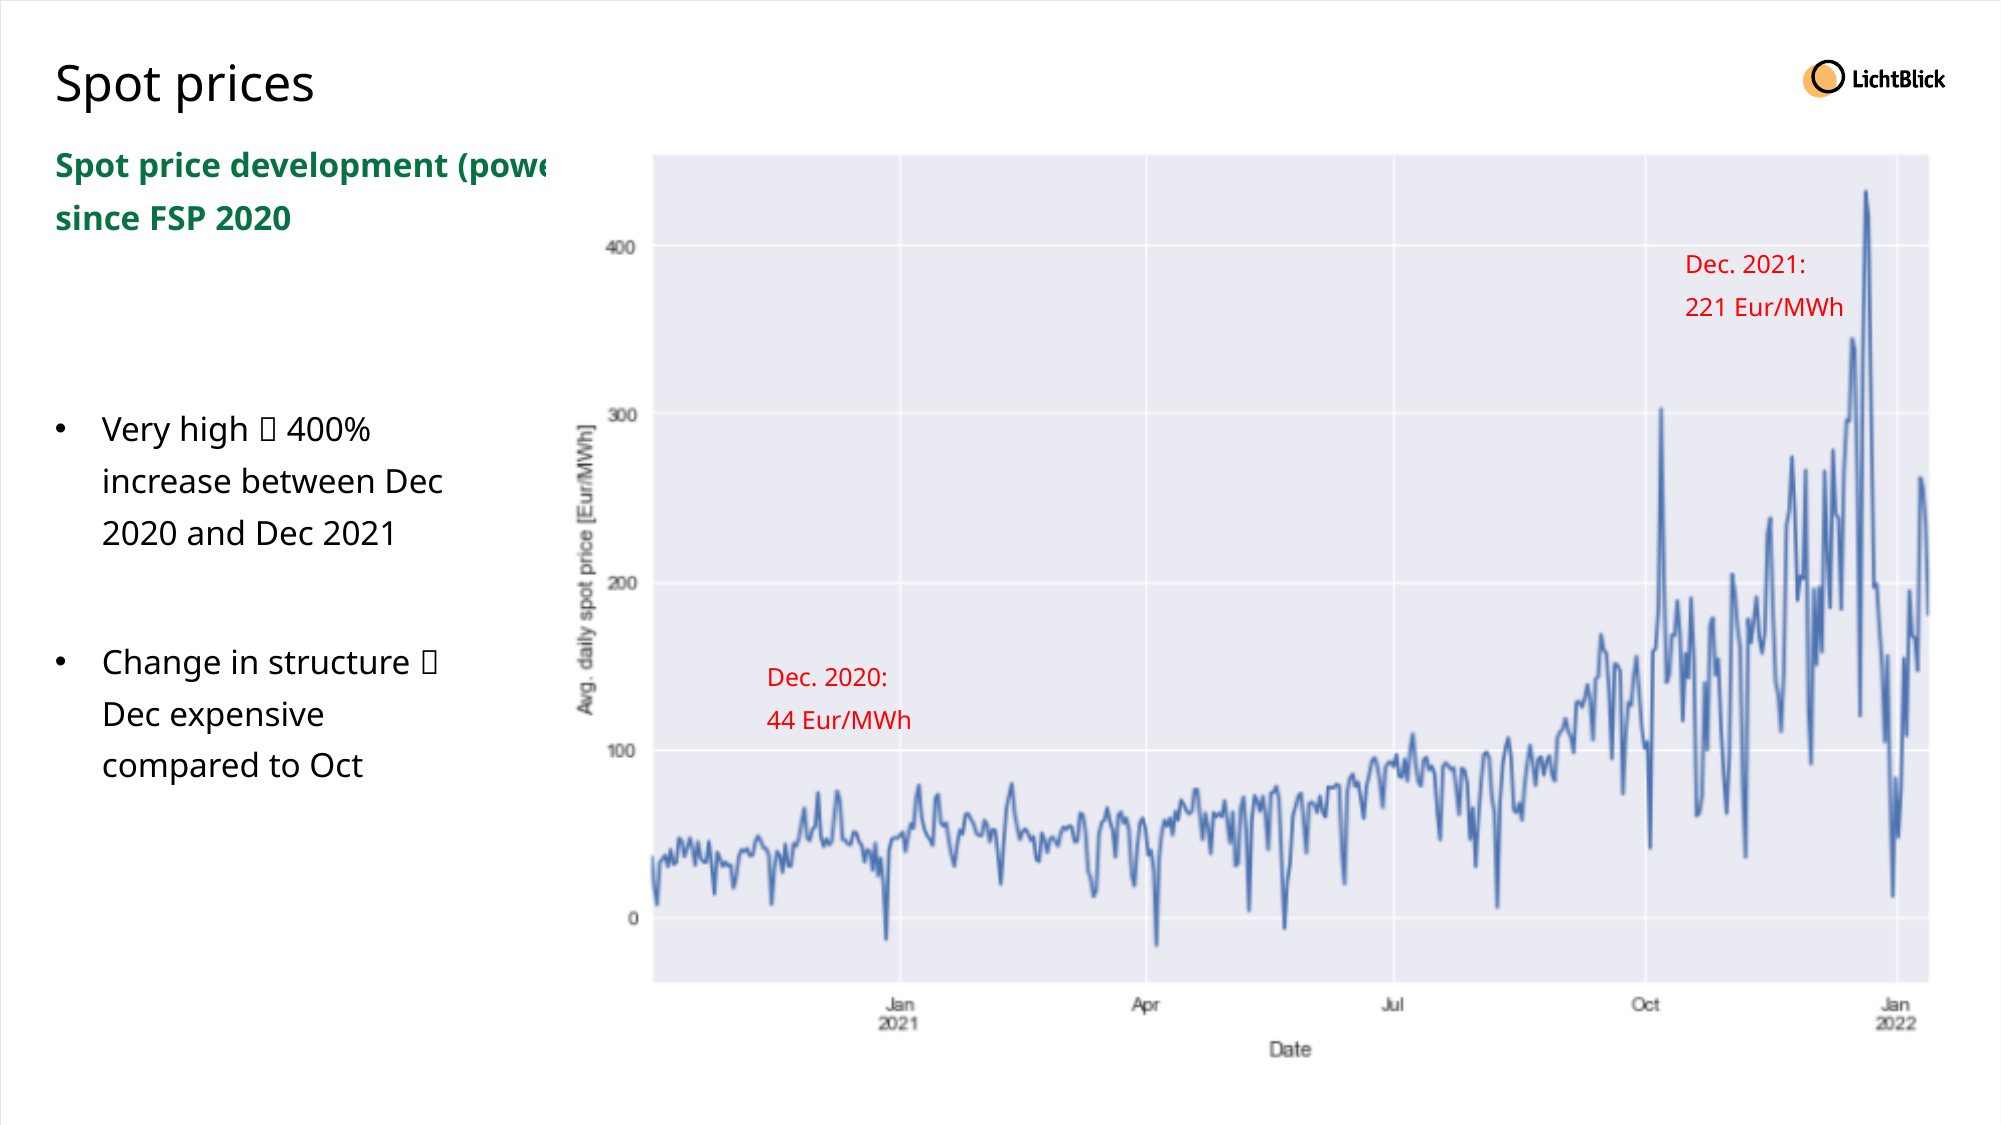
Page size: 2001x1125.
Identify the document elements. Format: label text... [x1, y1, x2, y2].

title Spot prices [55, 60, 1567, 102]
picture [546, 124, 1955, 1082]
list Very high  400% increase between Dec 2020 and Dec 2021 Change in structure  Dec expensive compared to Oct [54, 396, 488, 1030]
subtitle Spot price development (power) since FSP 2020 [55, 144, 546, 186]
